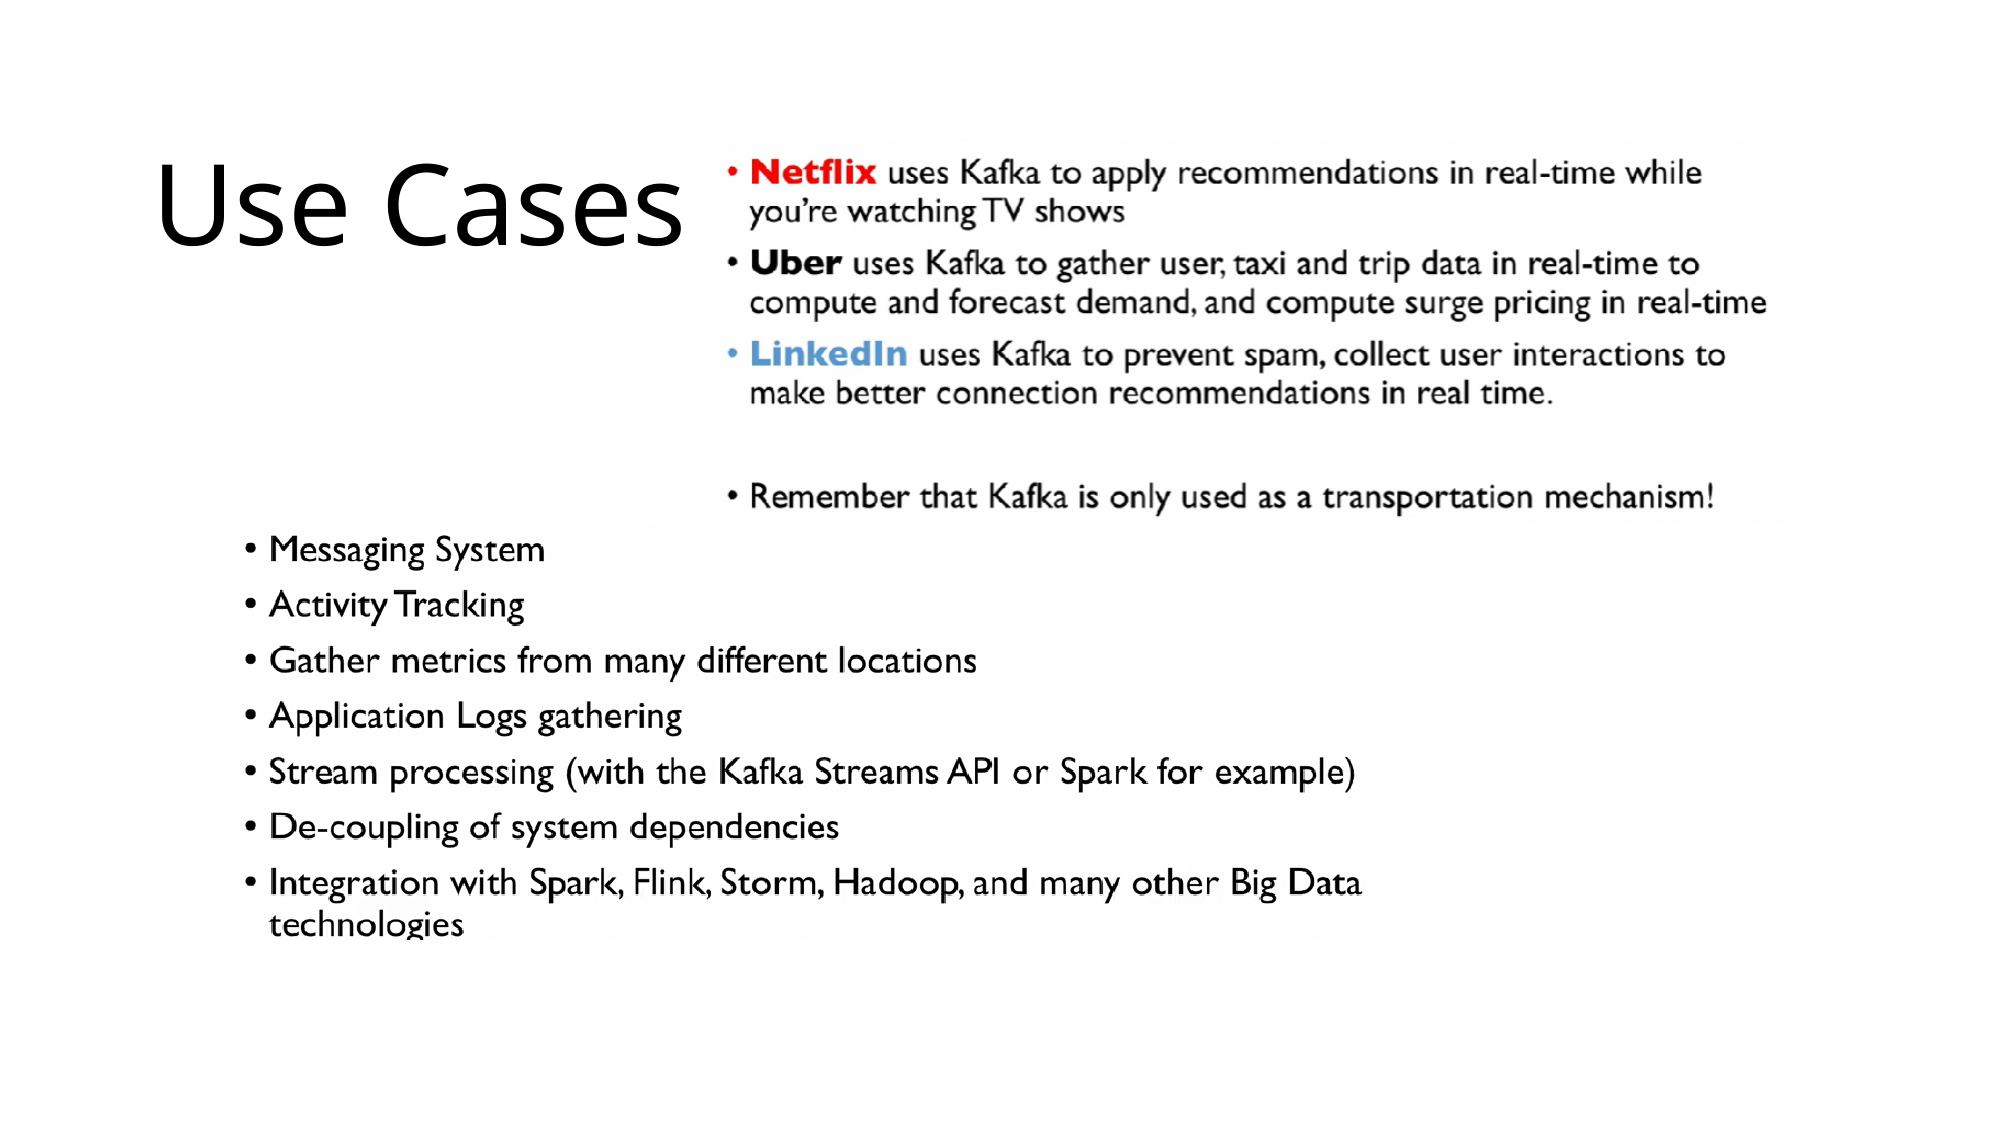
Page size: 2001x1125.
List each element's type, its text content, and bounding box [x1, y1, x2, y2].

picture [209, 138, 1784, 940]
title Use Cases [137, 59, 1863, 278]
